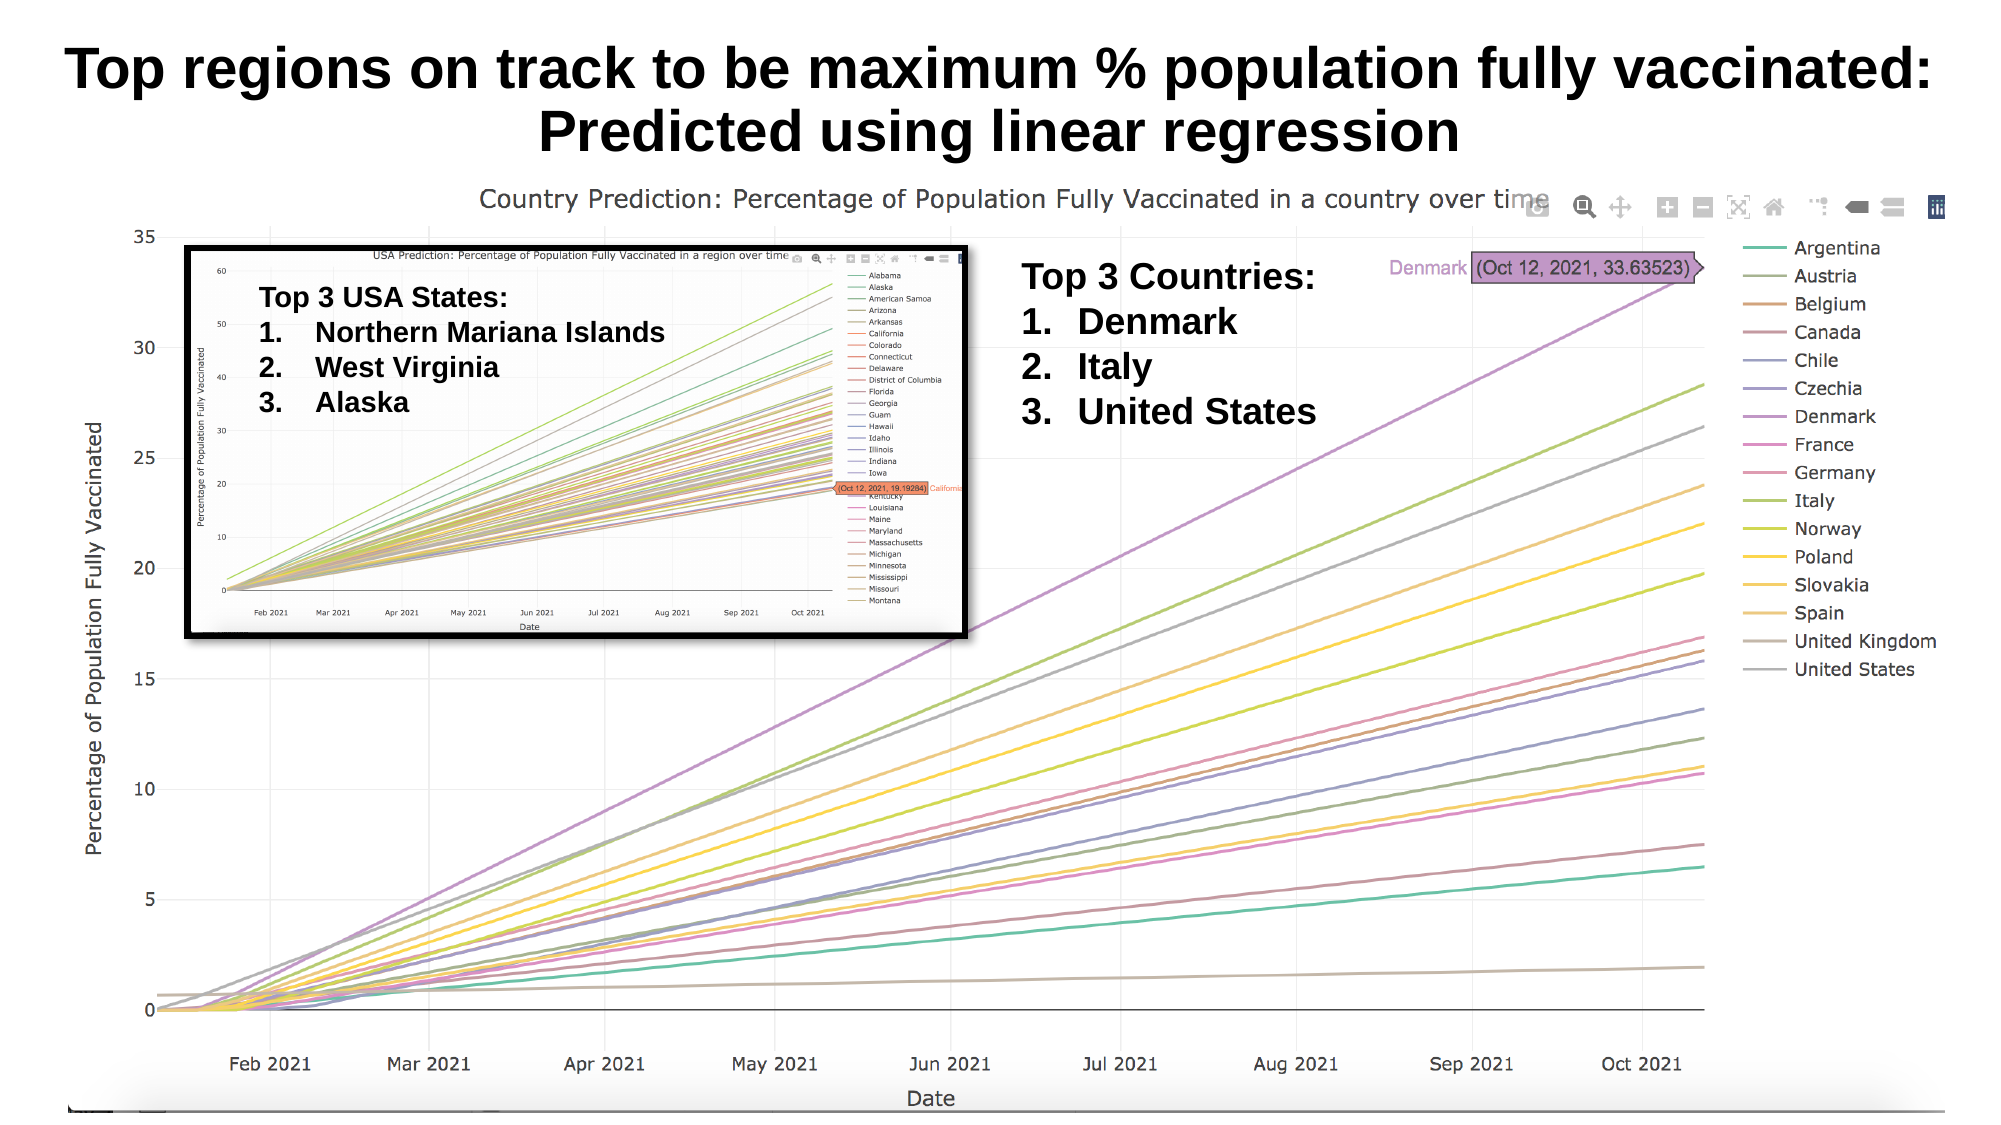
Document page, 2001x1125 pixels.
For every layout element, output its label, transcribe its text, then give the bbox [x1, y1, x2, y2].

title Top regions on track to be maximum % population fully vaccinated: Predicted using linear regression [0, 3, 2000, 200]
picture [68, 189, 1945, 1113]
